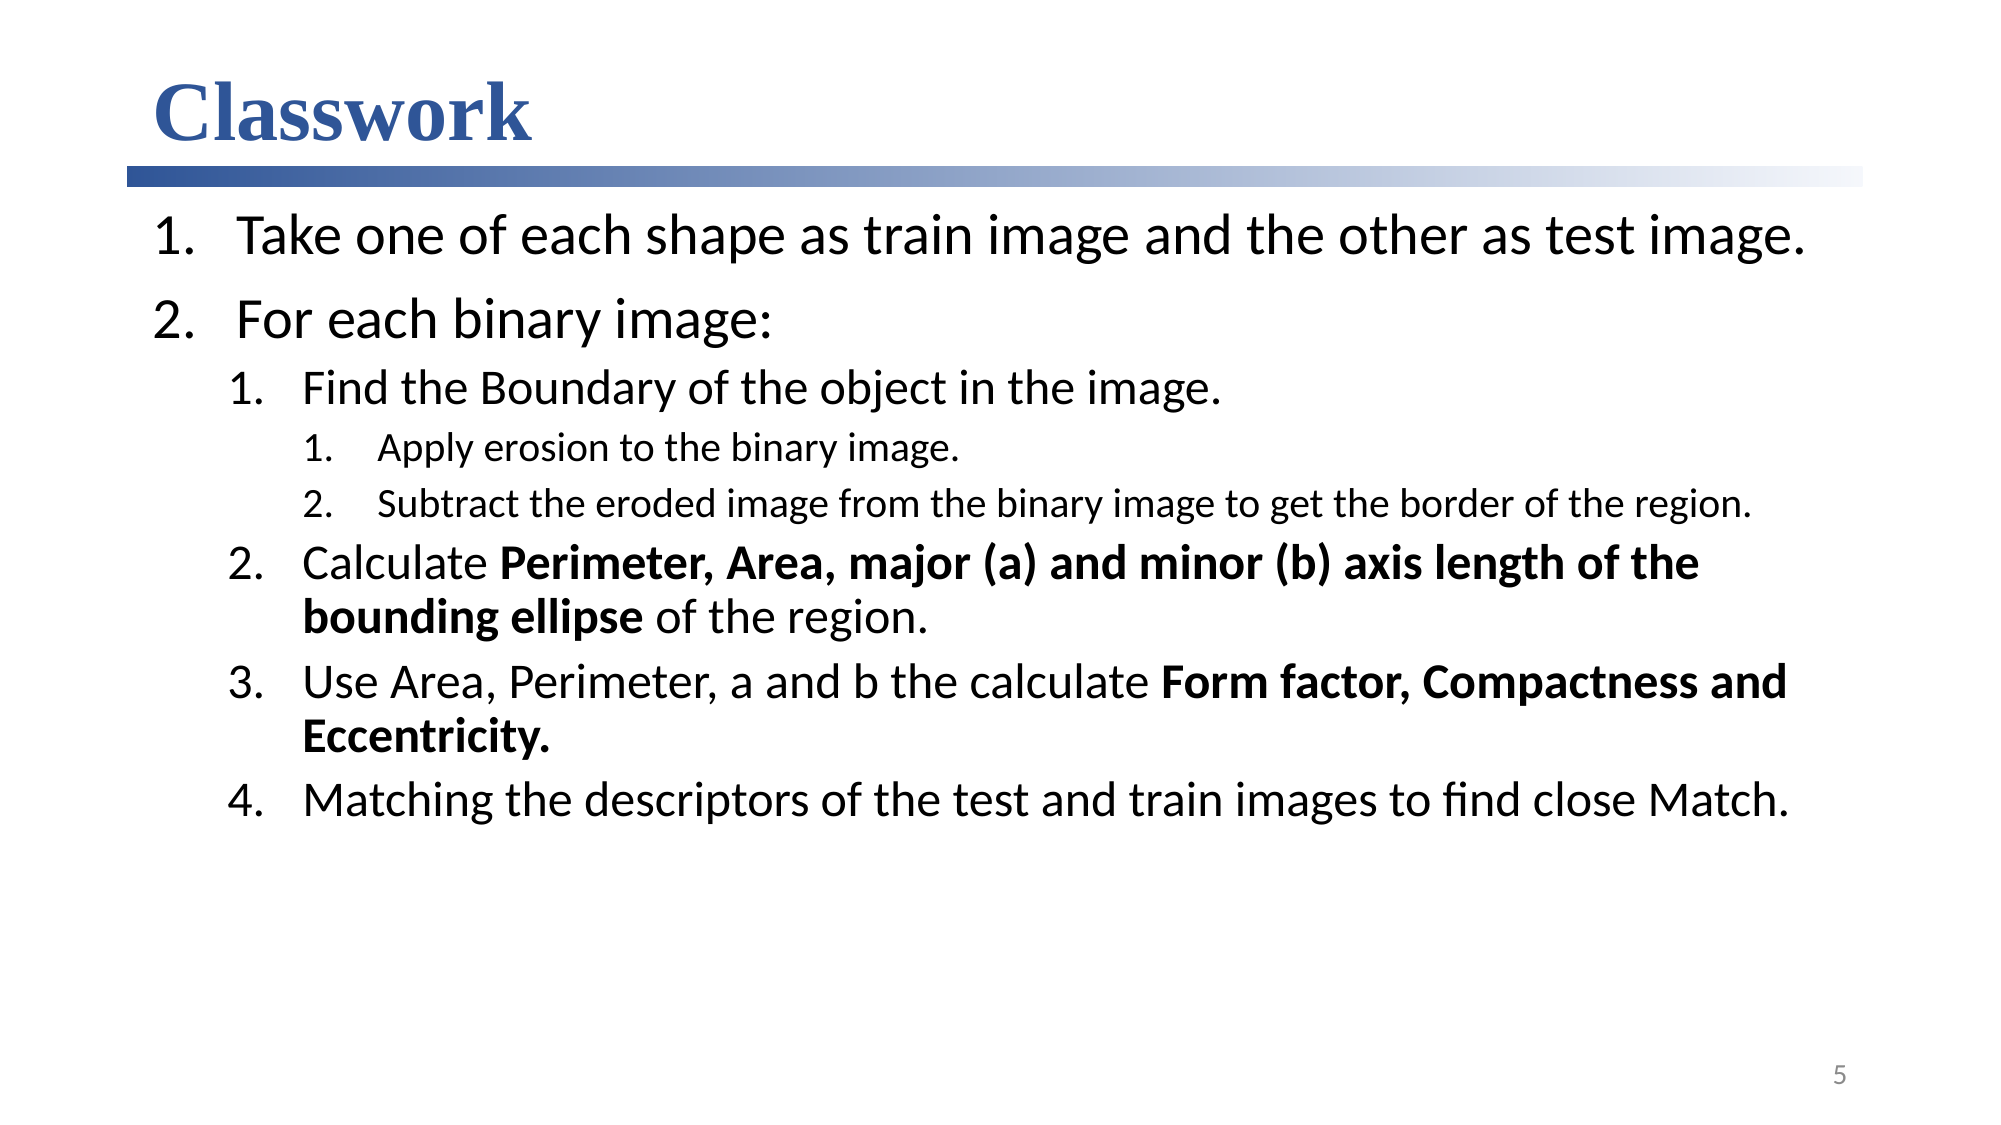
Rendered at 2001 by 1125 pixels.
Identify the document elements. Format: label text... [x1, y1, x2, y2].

title Classwork [137, 59, 1863, 167]
slide_number 5 [1412, 1042, 1863, 1103]
list Take one of each shape as train image and the other as test image. For each binary image: Find the Boundary of the object in the image. Apply erosion to the binary image. Subtract the eroded image from the binary image to get the border of the region. Calculate Perimeter, Area, major (a) and minor (b) axis length of the bounding ellipse of the region. Use Area, Perimeter, a and b the calculate Form factor, Compactness and Eccentricity. Matching the descriptors of the test and train images to find close Match. [137, 197, 1863, 1014]
